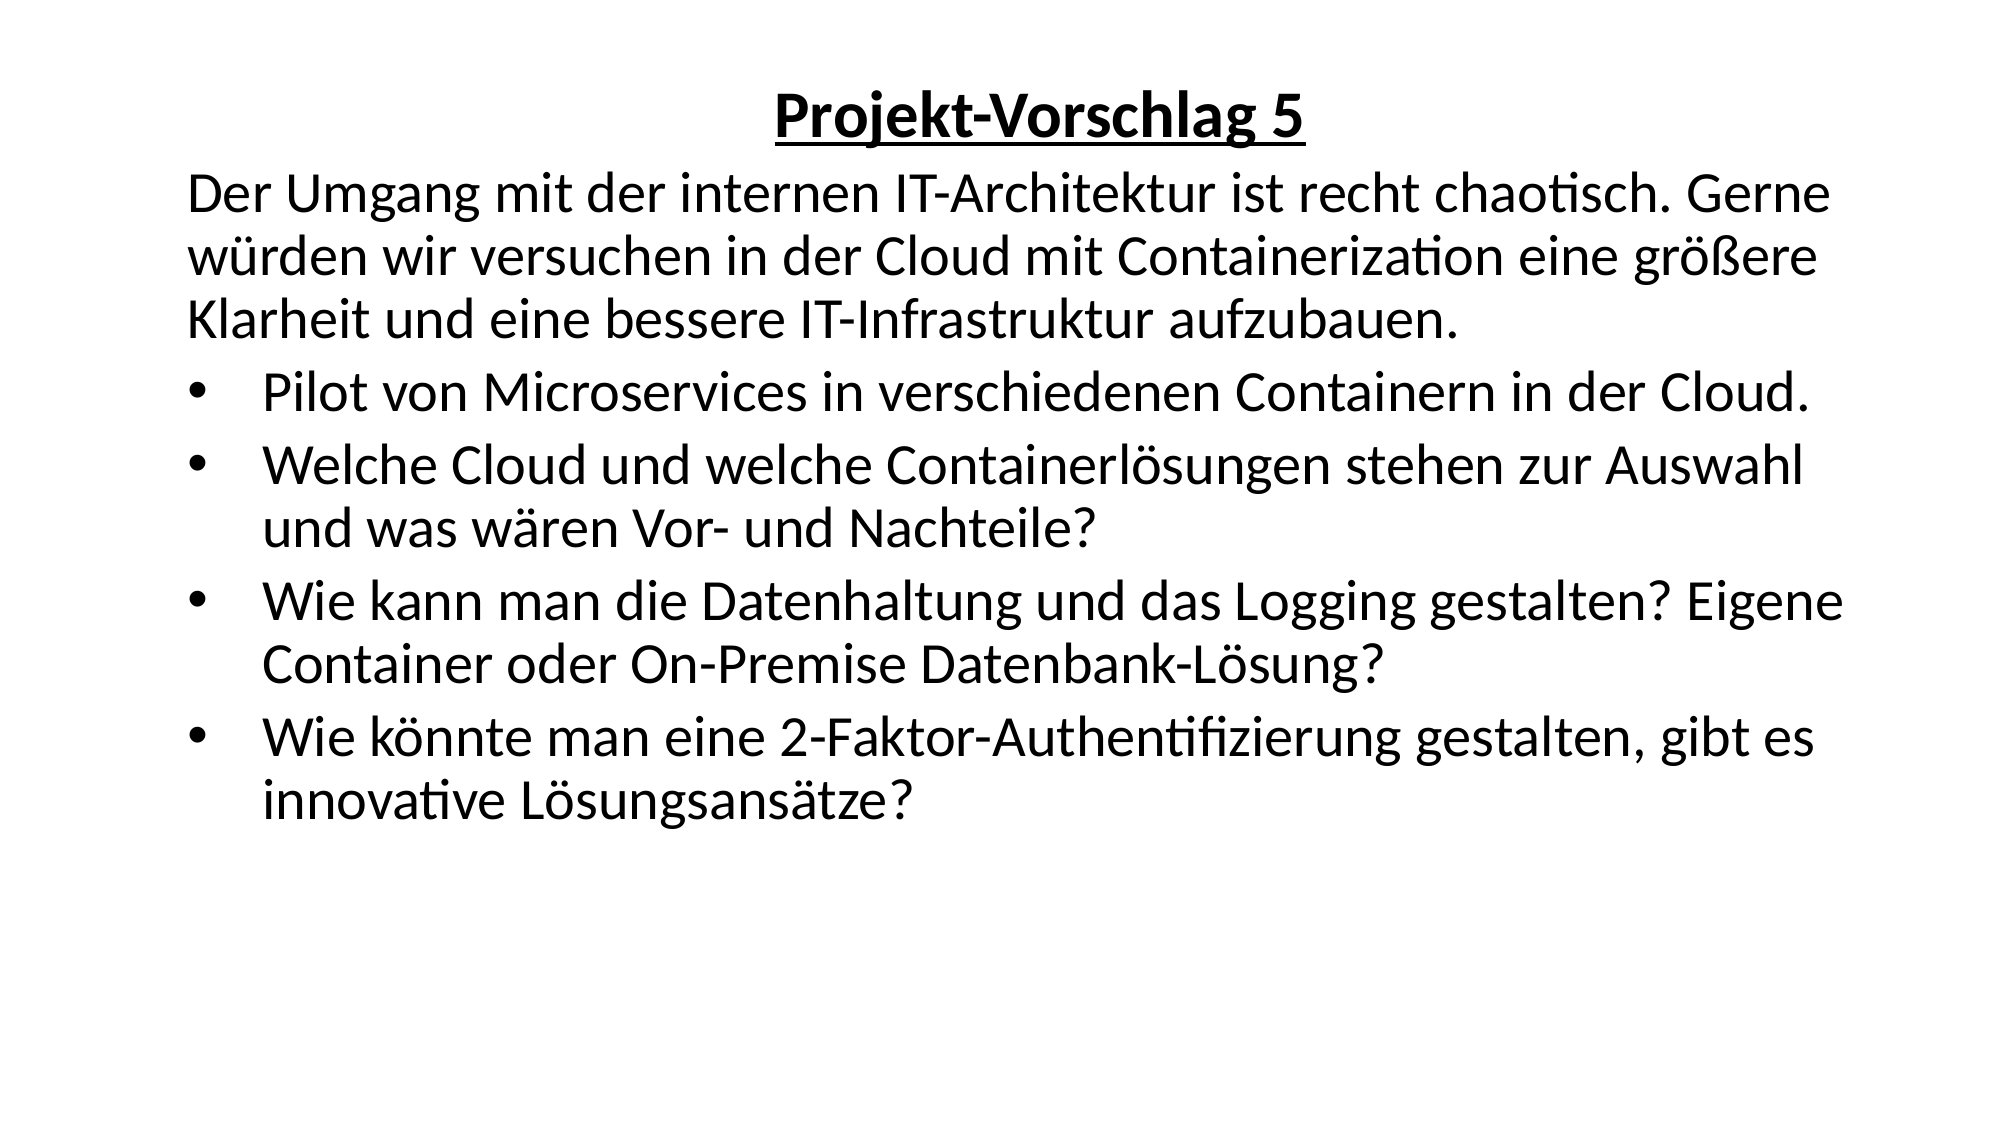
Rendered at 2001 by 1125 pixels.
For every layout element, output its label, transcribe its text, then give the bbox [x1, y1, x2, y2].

subtitle Projekt-Vorschlag 5 Der Umgang mit der internen IT-Architektur ist recht chaotisch. Gerne würden wir versuchen in der Cloud mit Containerization eine größere Klarheit und eine bessere IT-Infrastruktur aufzubauen. Pilot von Microservices in verschiedenen Containern in der Cloud. Welche Cloud und welche Containerlösungen stehen zur Auswahl und was wären Vor- und Nachteile? Wie kann man die Datenhaltung und das Logging gestalten? Eigene Container oder On-Premise Datenbank-Lösung? Wie könnte man eine 2-Faktor-Authentifizierung gestalten, gibt es innovative Lösungsansätze? [97, 72, 1909, 1062]
